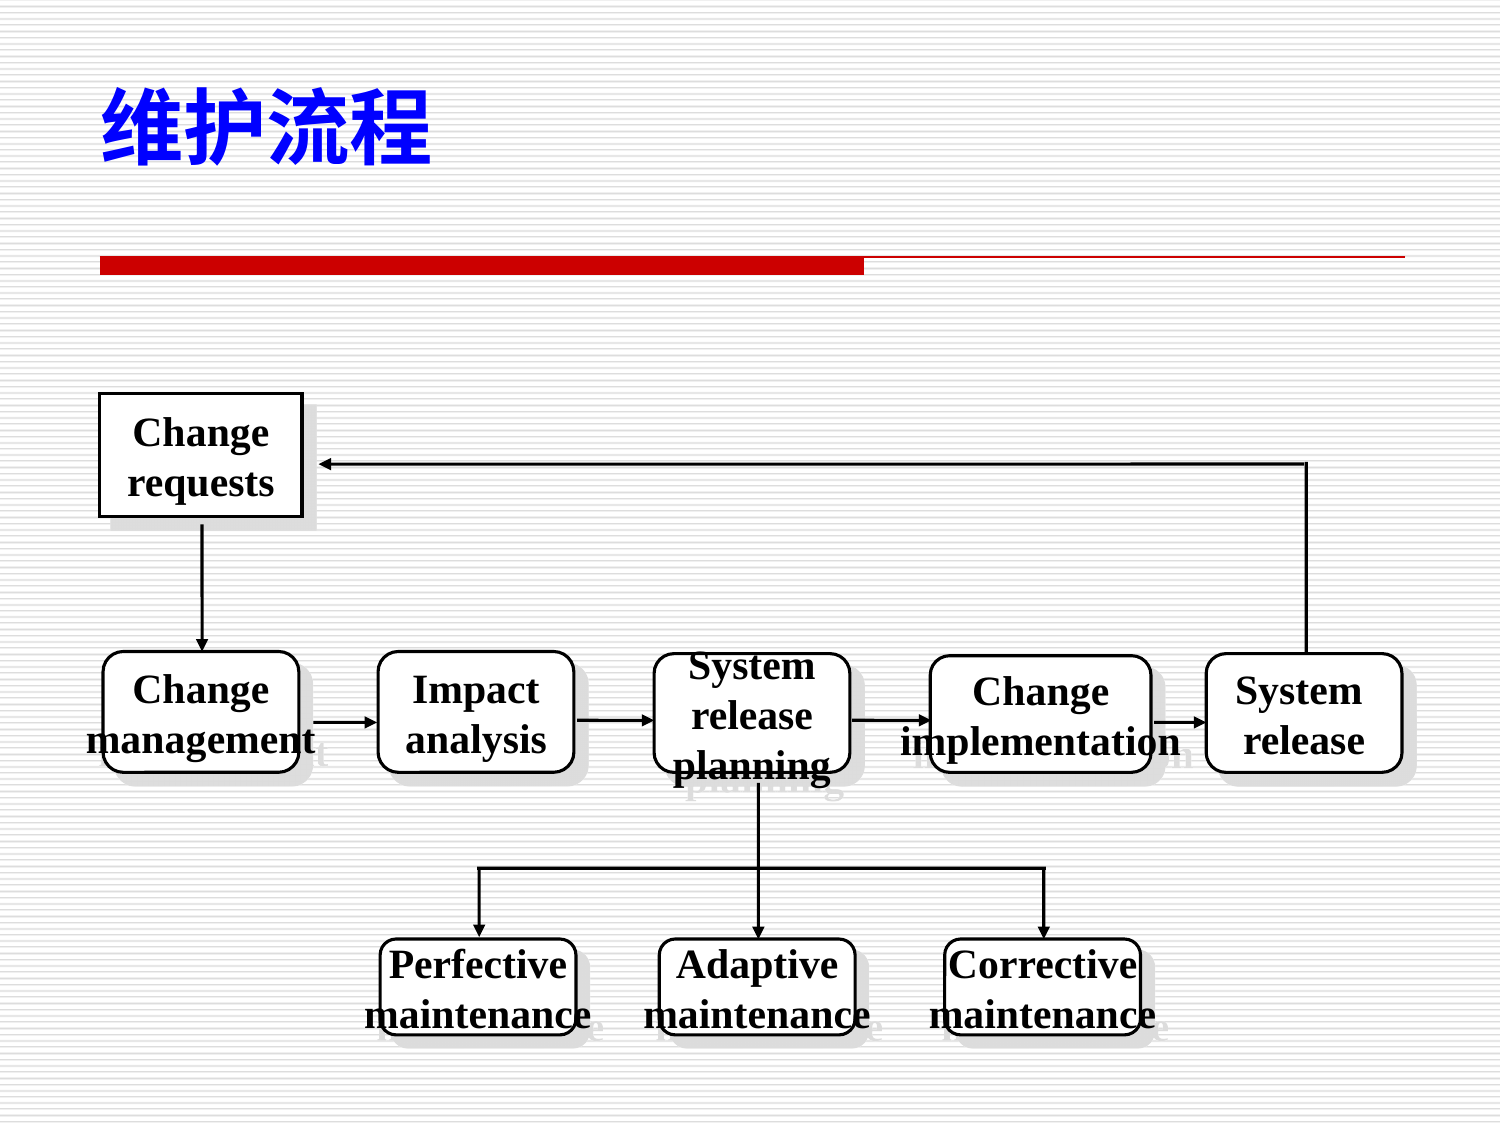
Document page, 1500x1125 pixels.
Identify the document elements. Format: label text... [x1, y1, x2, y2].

text_box Change requests [99, 393, 302, 517]
text_box [1154, 716, 1207, 729]
picture [0, 0, 1500, 1125]
text_box Corrective maintenance [944, 938, 1141, 1035]
text_box System release planning [654, 653, 850, 773]
text_box [577, 714, 655, 727]
text_box Adaptive maintenance [659, 938, 856, 1035]
text_box [472, 868, 486, 937]
text_box Impact analysis [378, 651, 574, 773]
text_box [312, 716, 378, 729]
text_box [752, 869, 765, 940]
text_box System release [1206, 653, 1403, 773]
text_box [318, 457, 1305, 471]
text_box [195, 524, 209, 652]
text_box Change management [103, 651, 299, 773]
text_box Perfective maintenance [380, 938, 576, 1035]
text_box 维护流程 [85, 30, 1261, 219]
text_box Change implementation [930, 655, 1152, 773]
text_box [1037, 868, 1051, 940]
text_box [852, 714, 932, 727]
